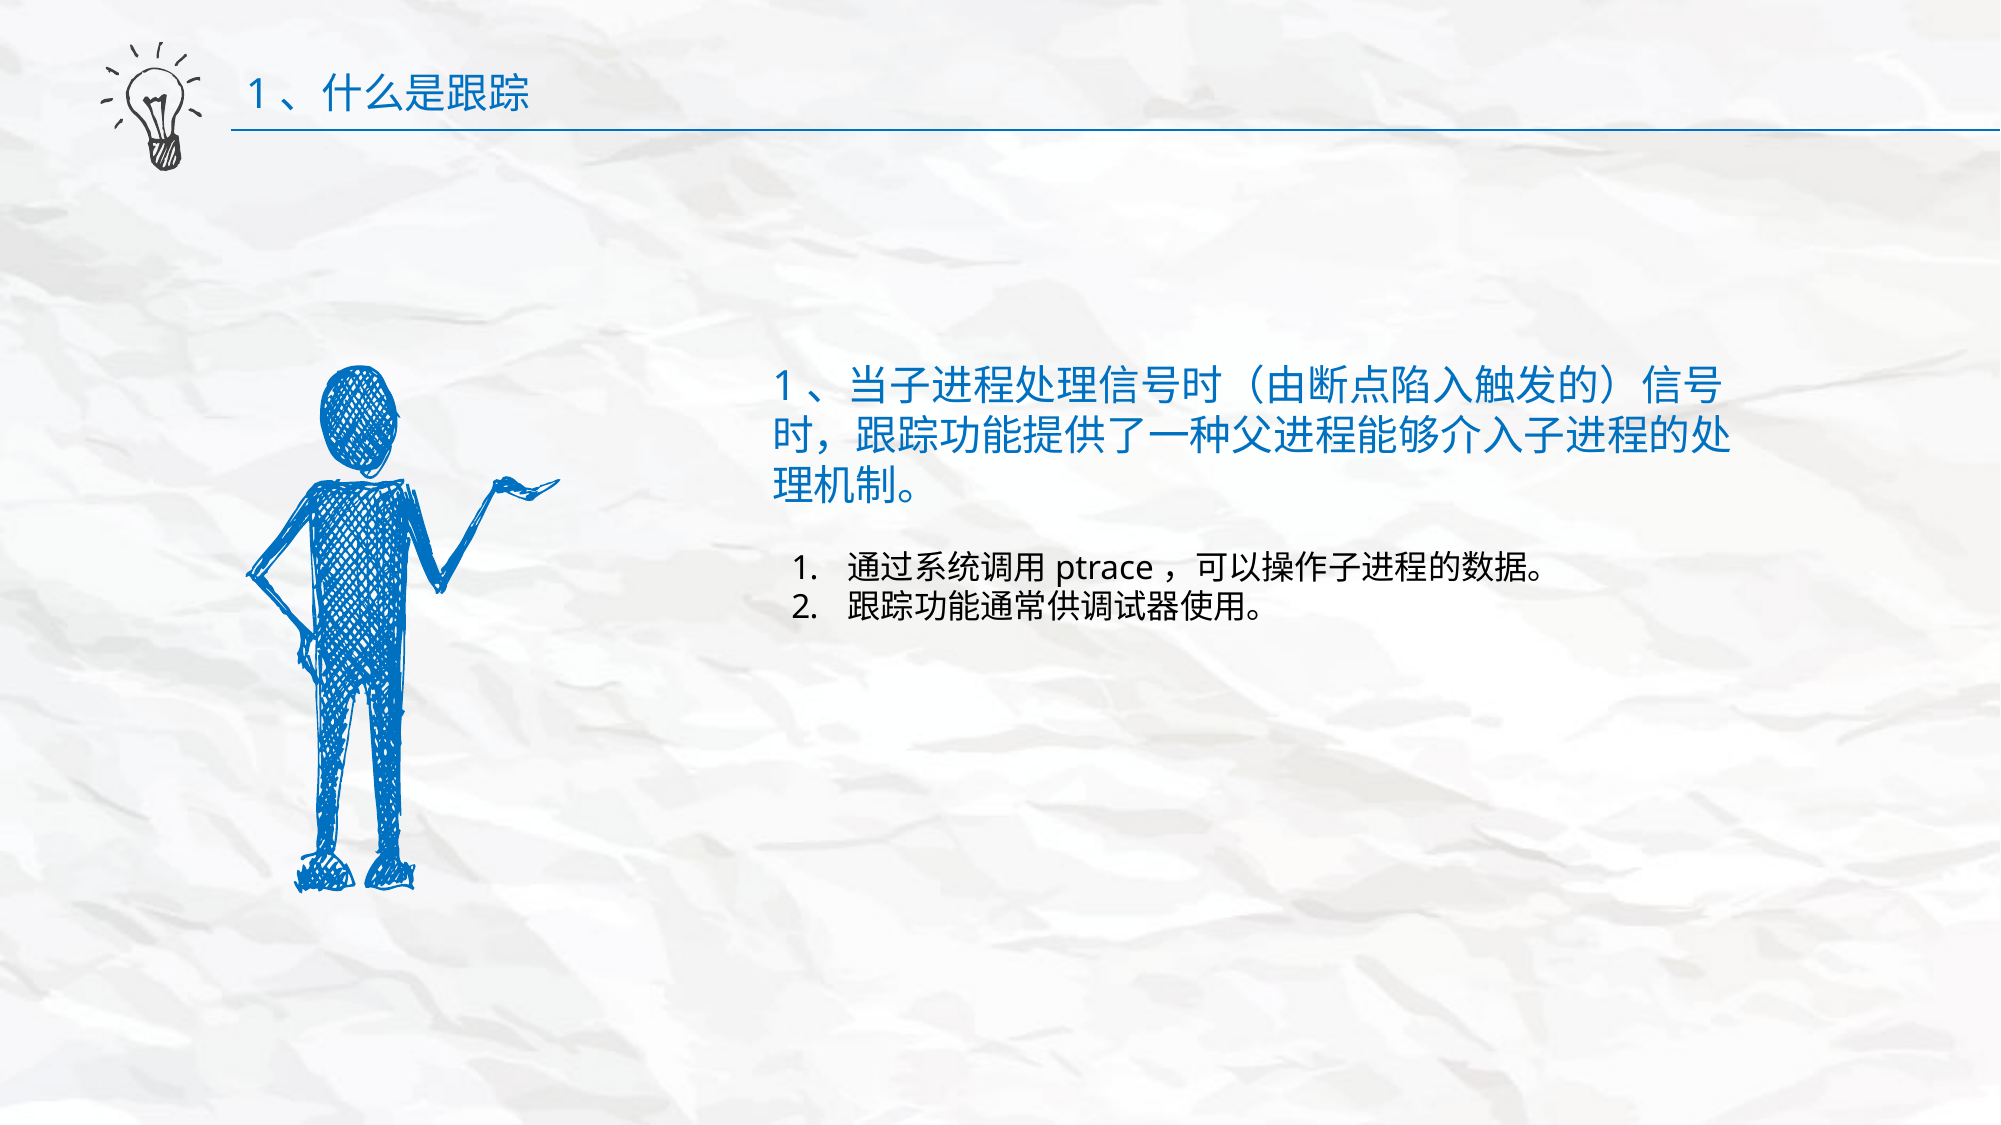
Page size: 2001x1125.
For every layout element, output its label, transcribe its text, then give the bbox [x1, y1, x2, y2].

text_box 1、什么是跟踪 [231, 59, 722, 125]
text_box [244, 364, 561, 895]
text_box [757, 351, 1753, 635]
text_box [100, 41, 203, 172]
picture [0, 0, 2000, 1125]
